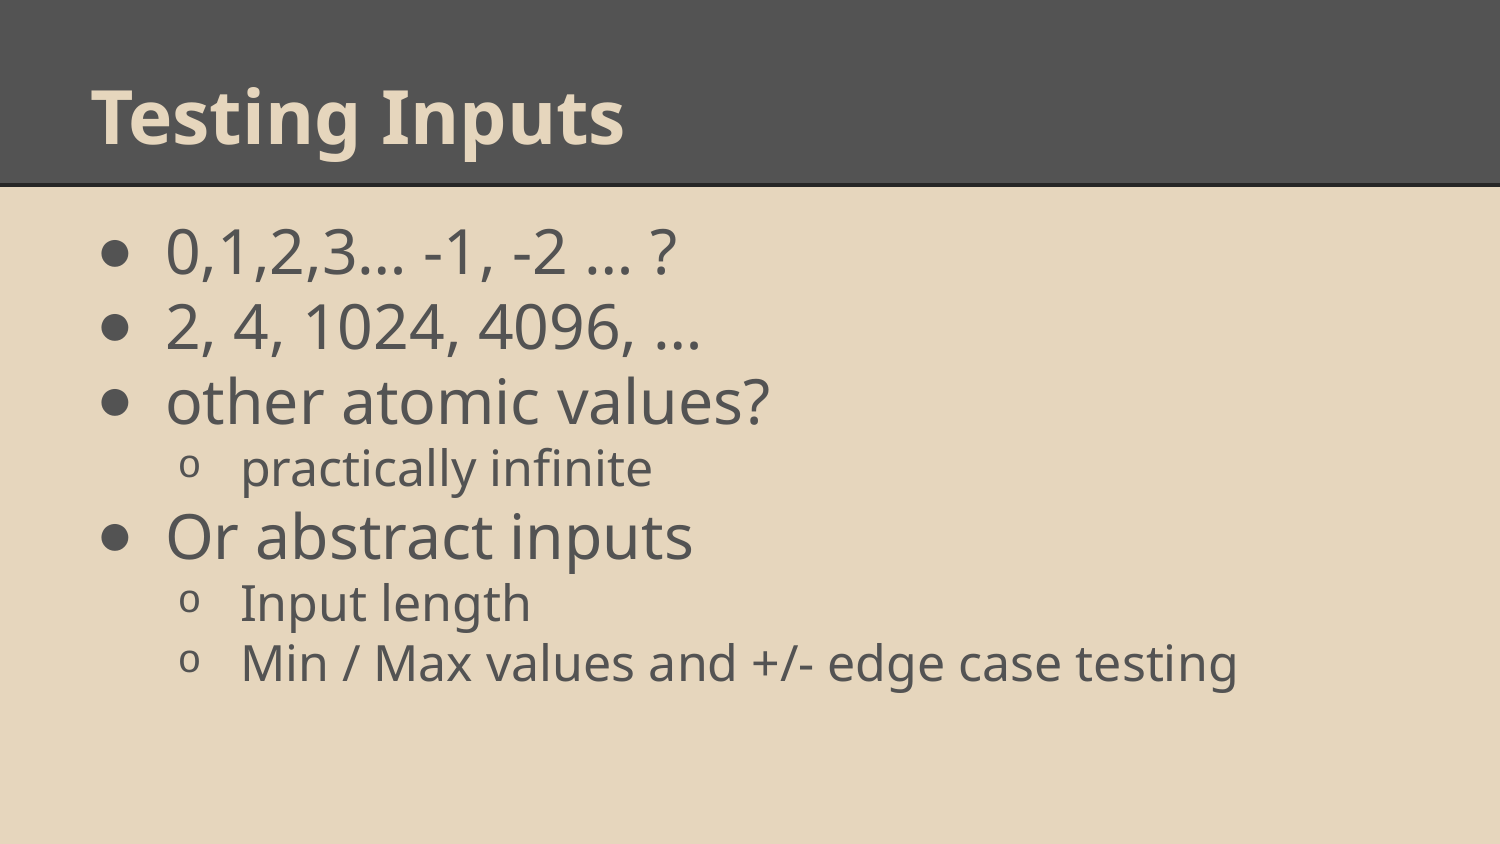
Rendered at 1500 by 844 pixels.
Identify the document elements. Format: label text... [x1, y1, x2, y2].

list 0,1,2,3… -1, -2 … ? 2, 4, 1024, 4096, … other atomic values? practically infinite Or abstract inputs Input length Min / Max values and +/- edge case testing [75, 196, 1425, 808]
title Testing Inputs [75, 33, 1425, 175]
